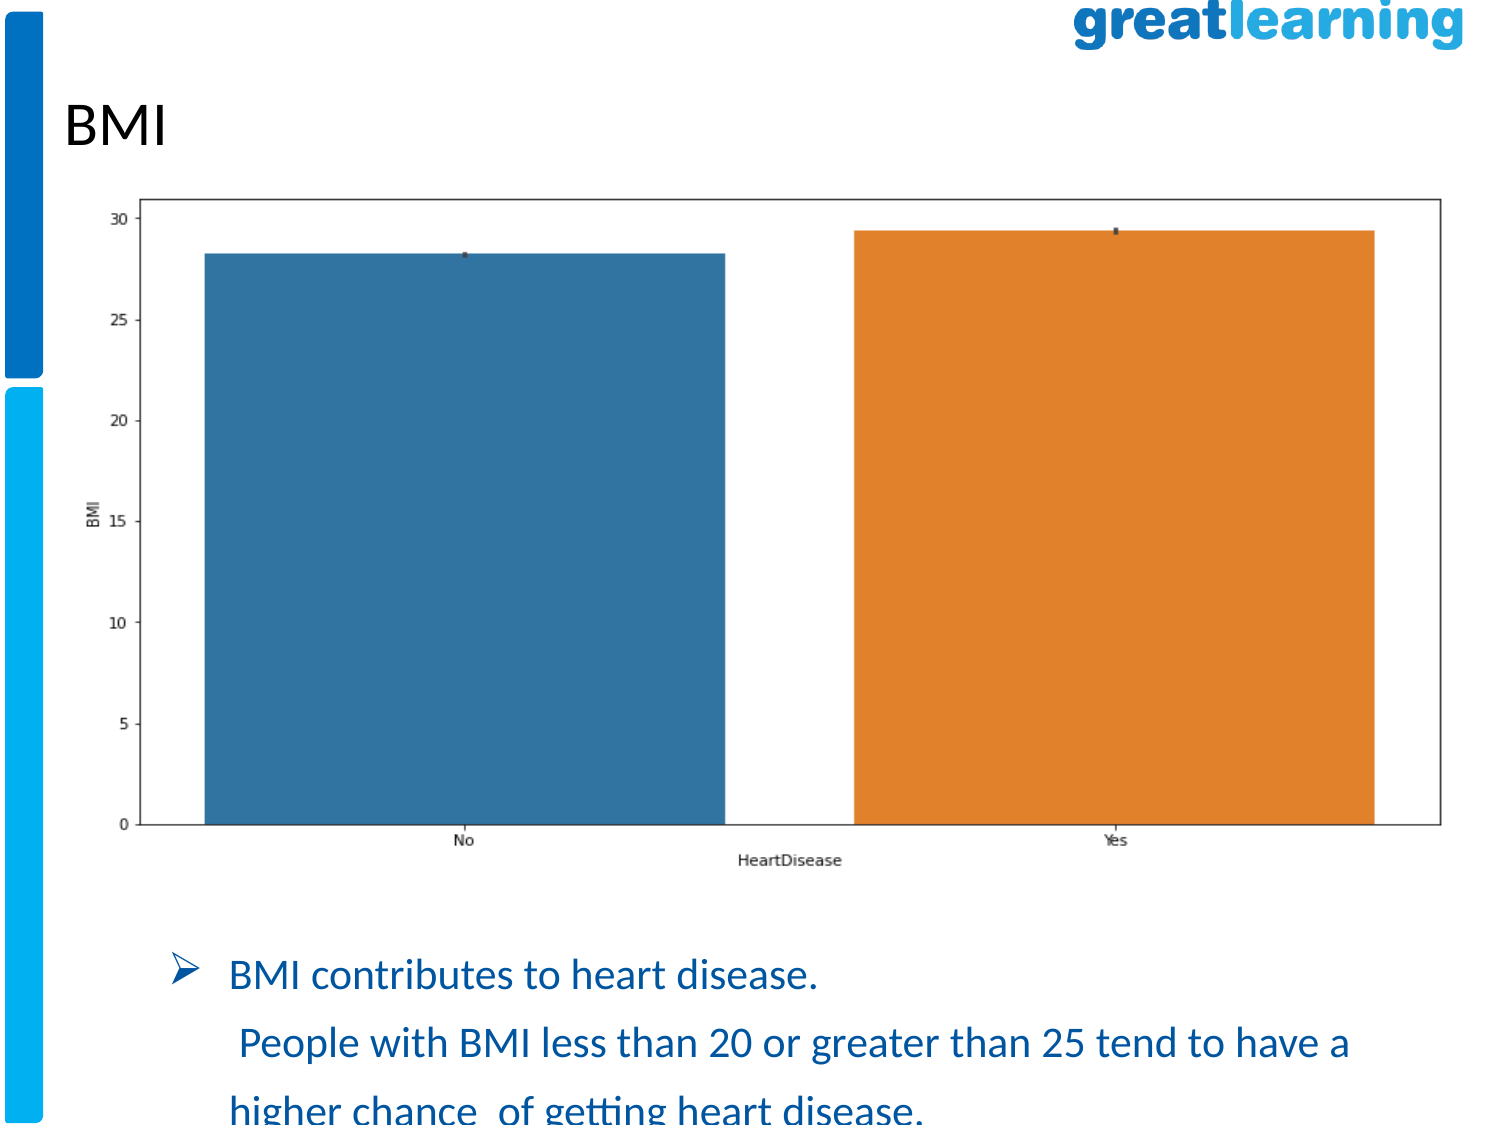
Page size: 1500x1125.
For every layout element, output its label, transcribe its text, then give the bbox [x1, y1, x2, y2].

text_box BMI contributes to heart disease. People with BMI less than 20 or greater than 25 tend to have a higher chance of getting heart disease. [138, 915, 1451, 1125]
picture [1074, 0, 1463, 50]
picture [75, 189, 1451, 879]
text_box BMI [49, 75, 1451, 166]
